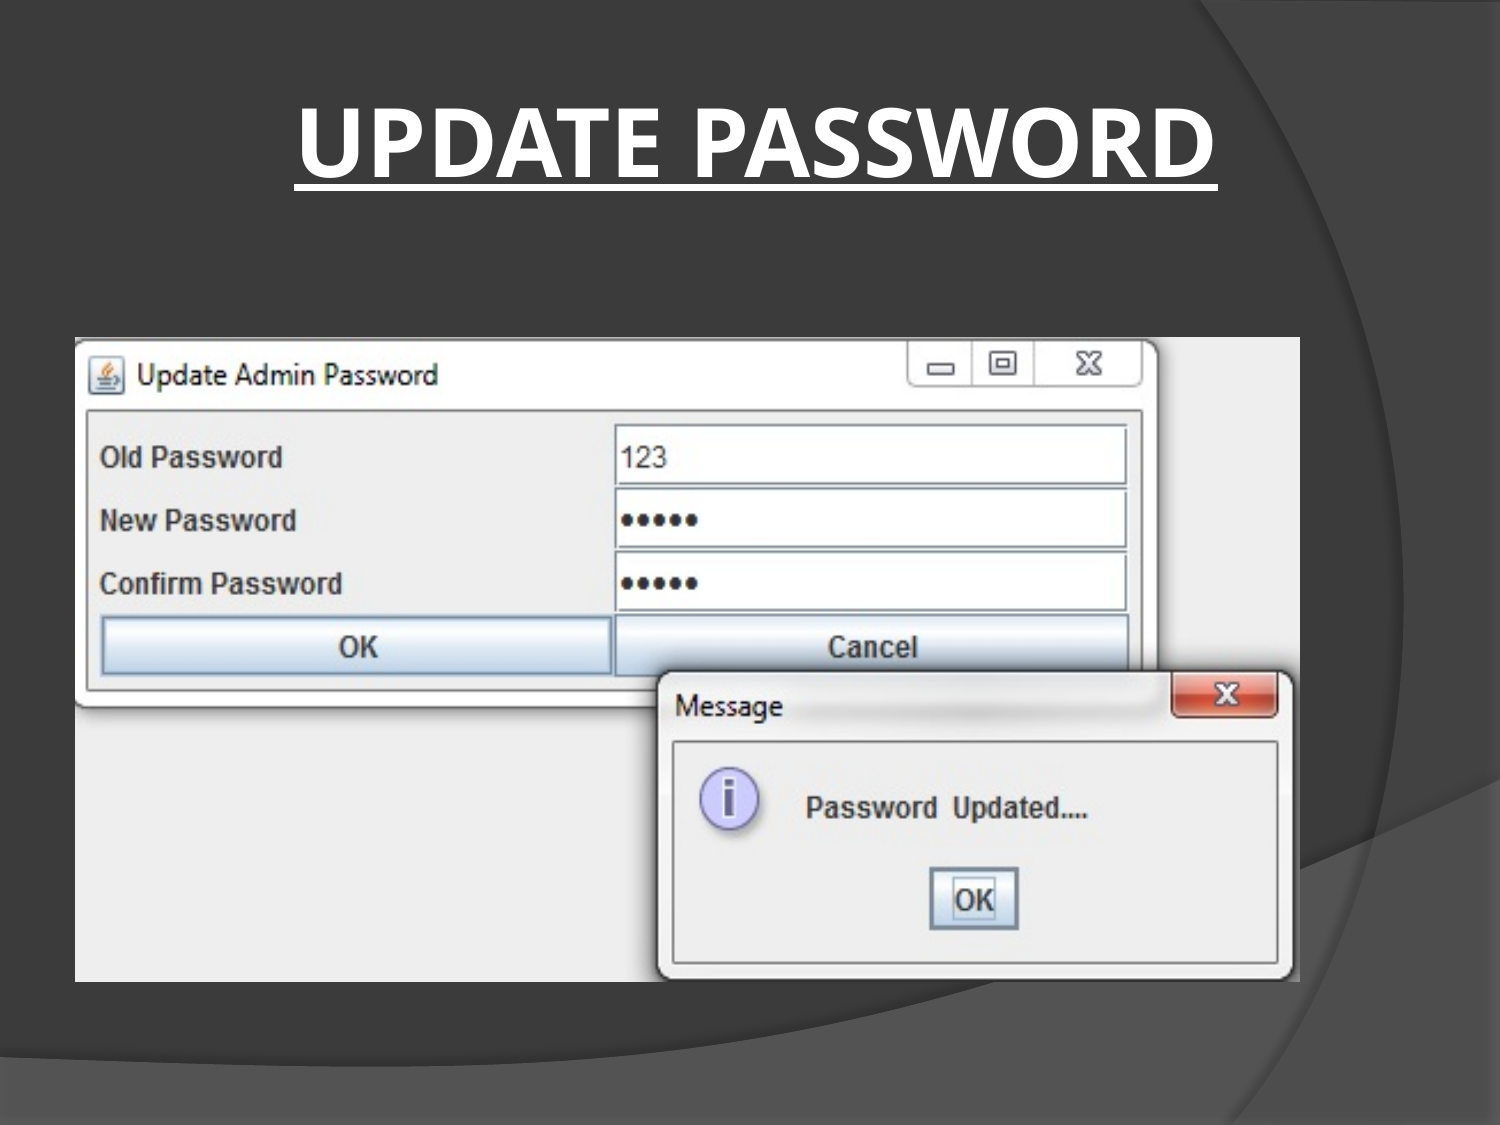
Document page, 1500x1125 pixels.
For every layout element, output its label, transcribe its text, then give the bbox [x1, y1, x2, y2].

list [74, 337, 1301, 982]
title UPDATE PASSWORD [75, 45, 1438, 233]
